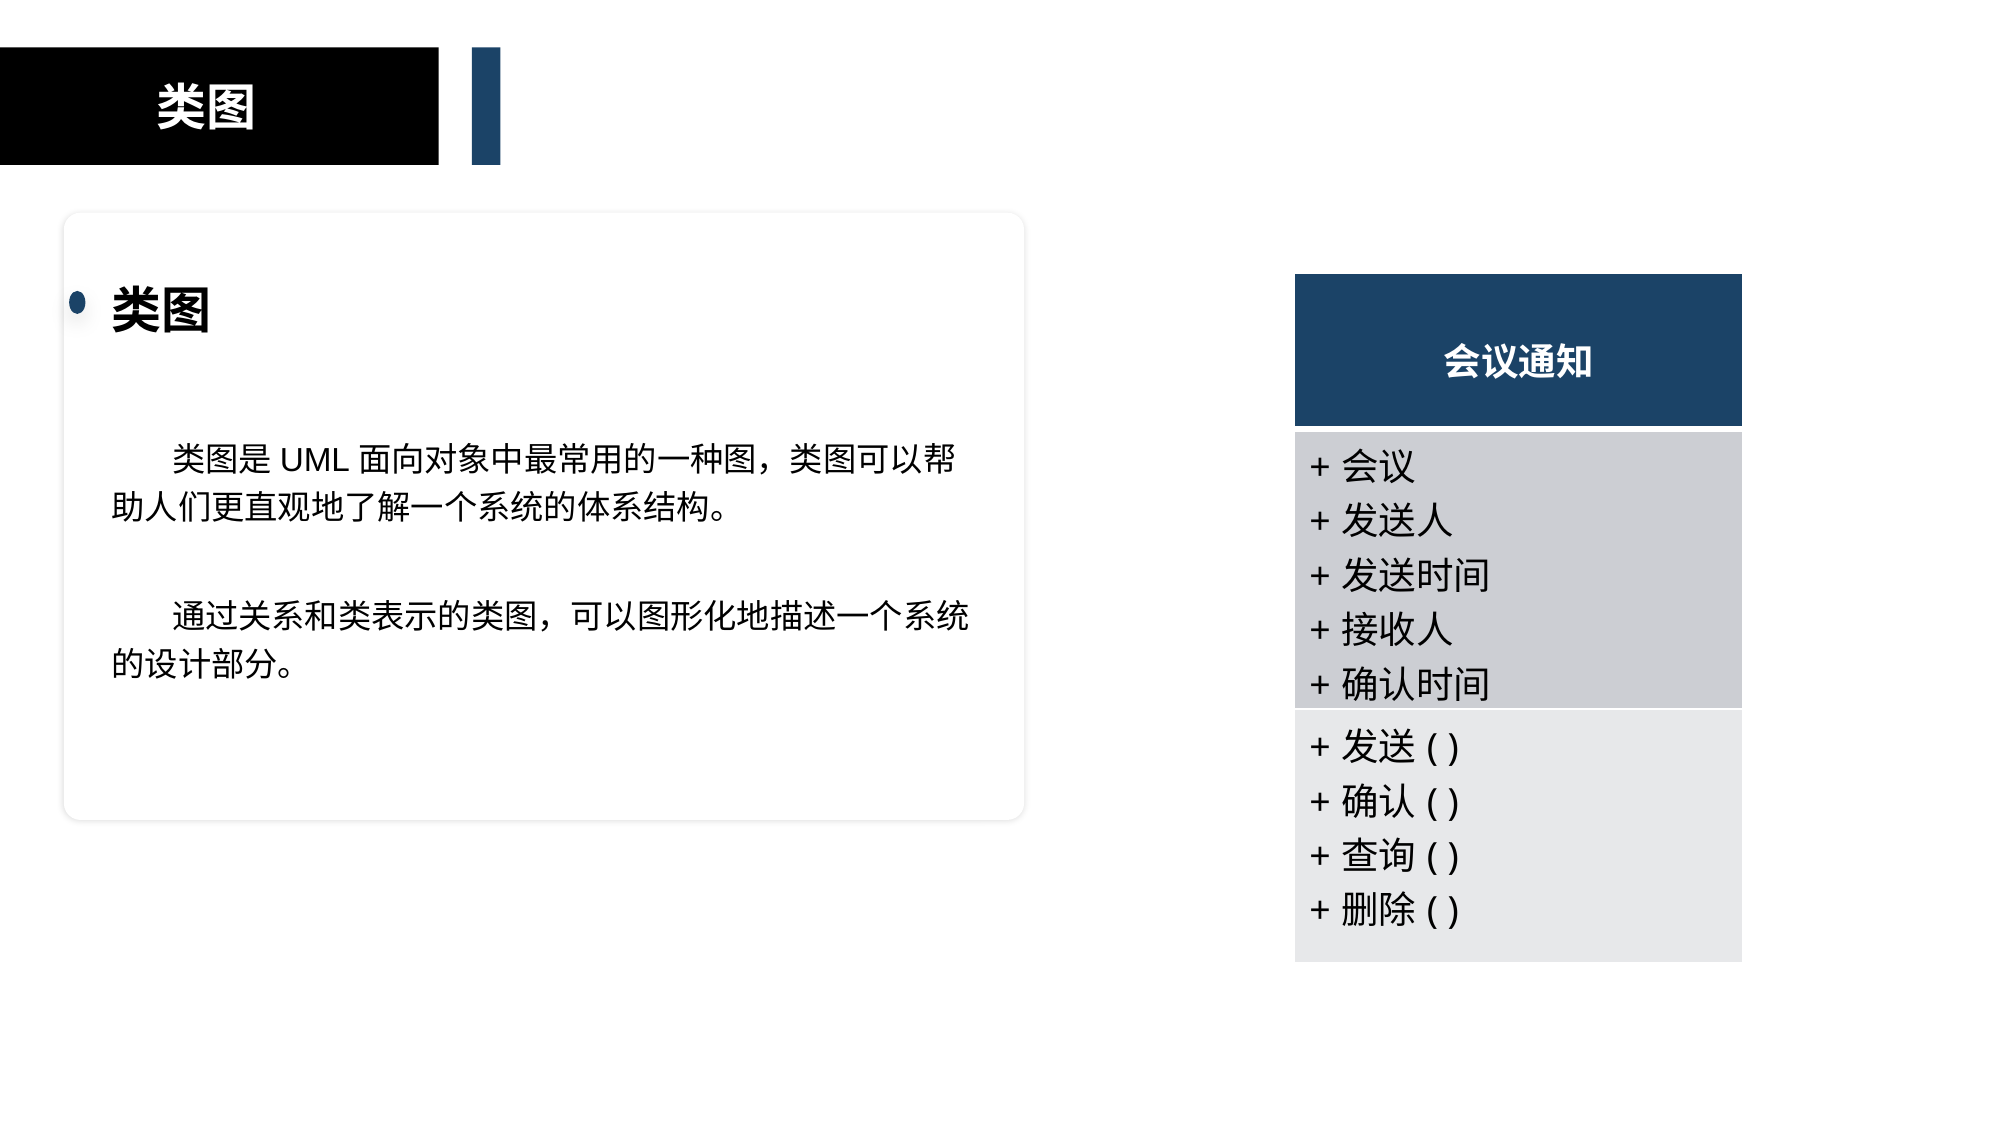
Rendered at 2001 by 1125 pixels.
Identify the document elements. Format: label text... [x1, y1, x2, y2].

table_header 会议通知 [1295, 274, 1742, 426]
text_box [0, 46, 440, 166]
table_cell +发送( ) +确认( ) +查询( ) +删除( ) [1295, 710, 1742, 962]
table_cell +会议 +发送人 +发送时间 +接收人 +确认时间 [1295, 432, 1742, 708]
text_box [471, 46, 501, 166]
text_box 类图 [0, 68, 414, 143]
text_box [63, 212, 1025, 820]
